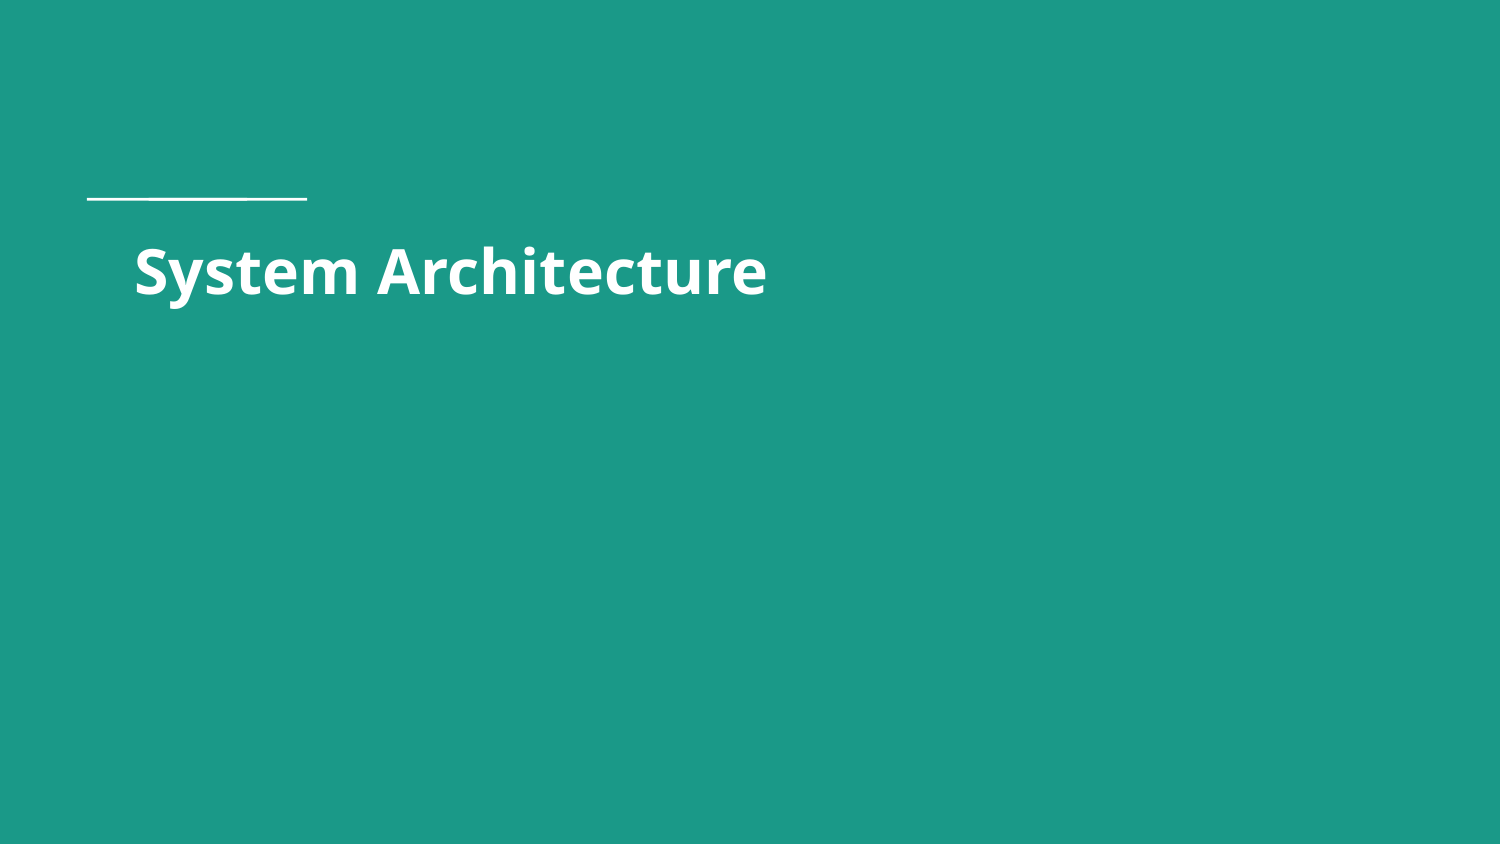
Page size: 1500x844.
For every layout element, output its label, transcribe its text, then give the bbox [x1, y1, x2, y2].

title System Architecture [119, 216, 1381, 466]
